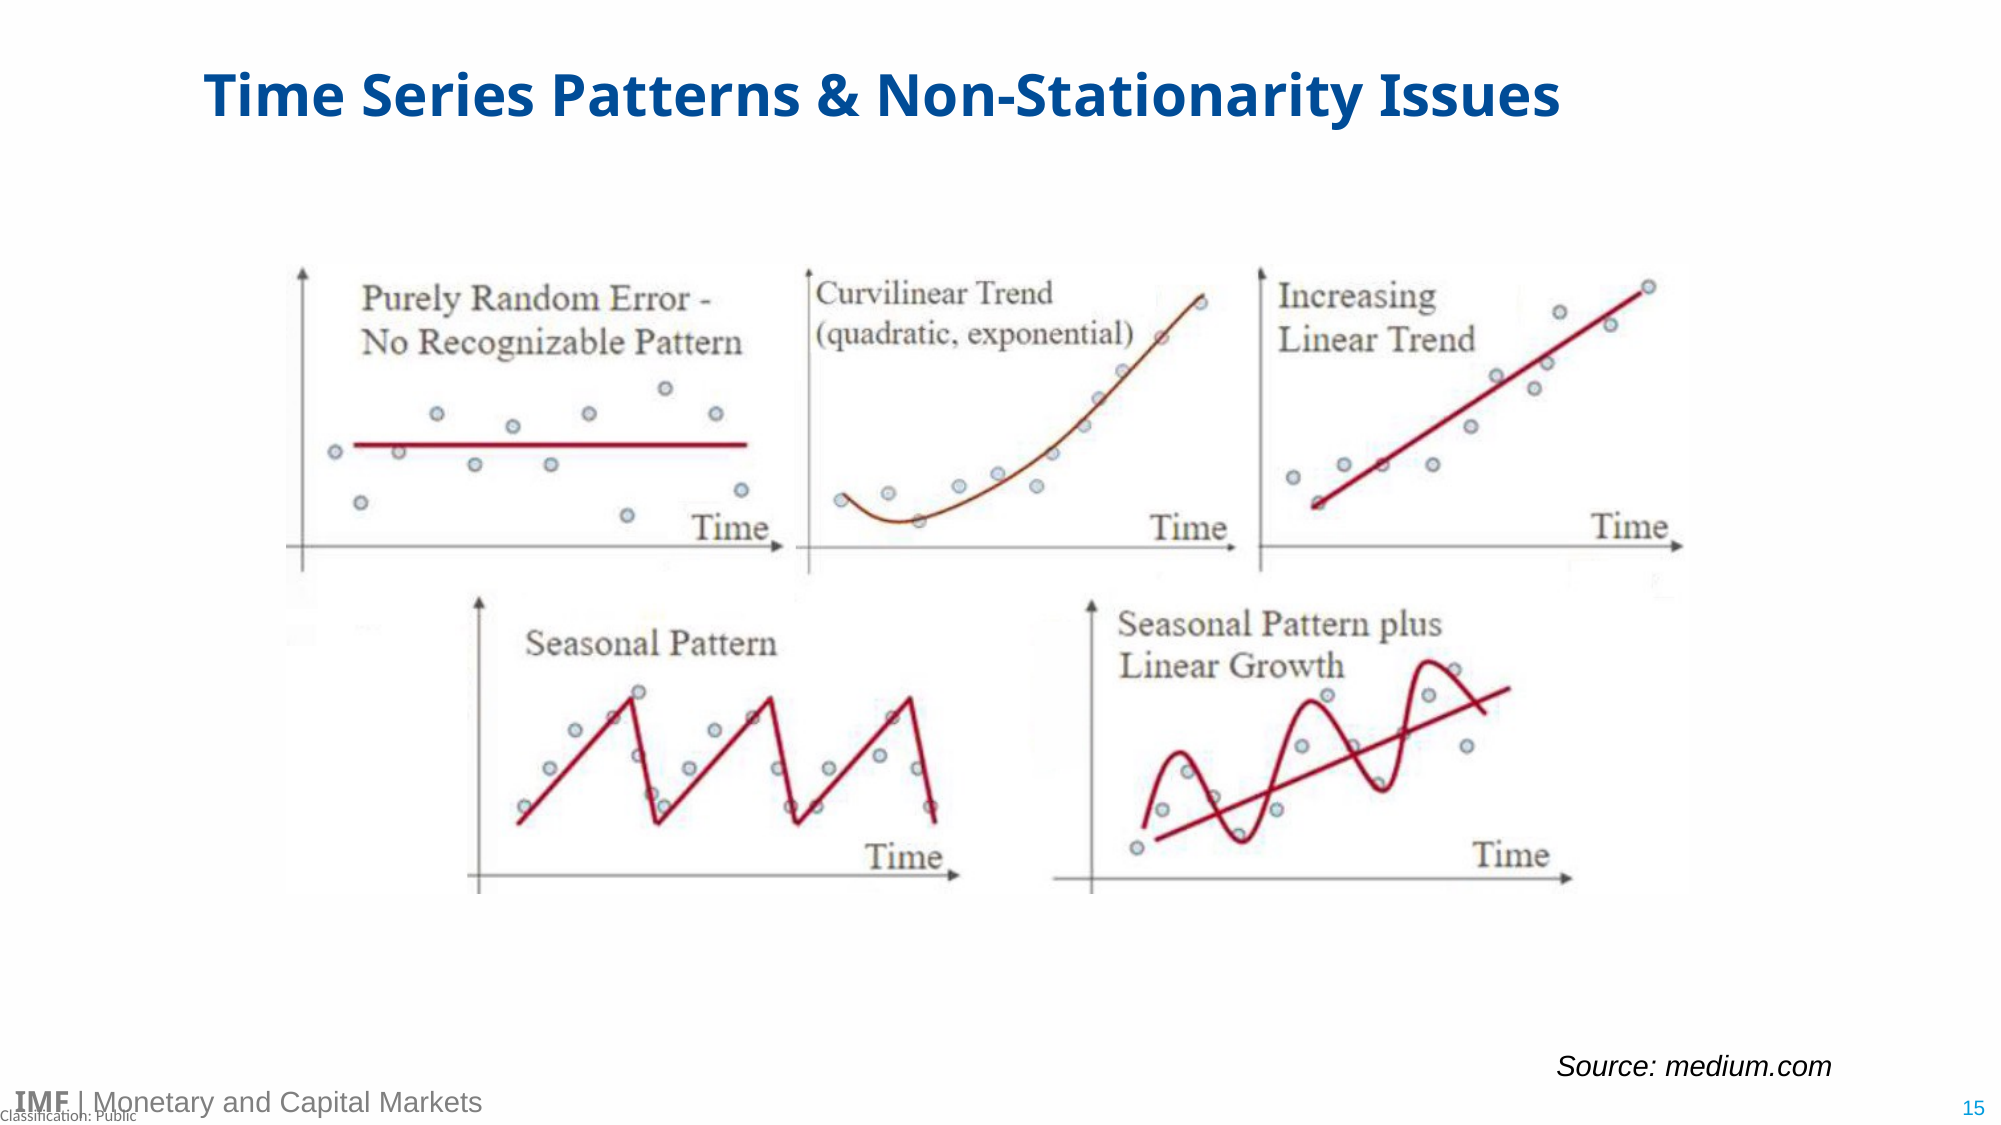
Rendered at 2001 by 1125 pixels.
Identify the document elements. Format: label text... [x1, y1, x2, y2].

text_box Source: medium.com [1541, 1039, 1935, 1090]
title Time Series Patterns & Non-Stationarity Issues [203, 17, 1797, 178]
picture [286, 264, 1689, 895]
